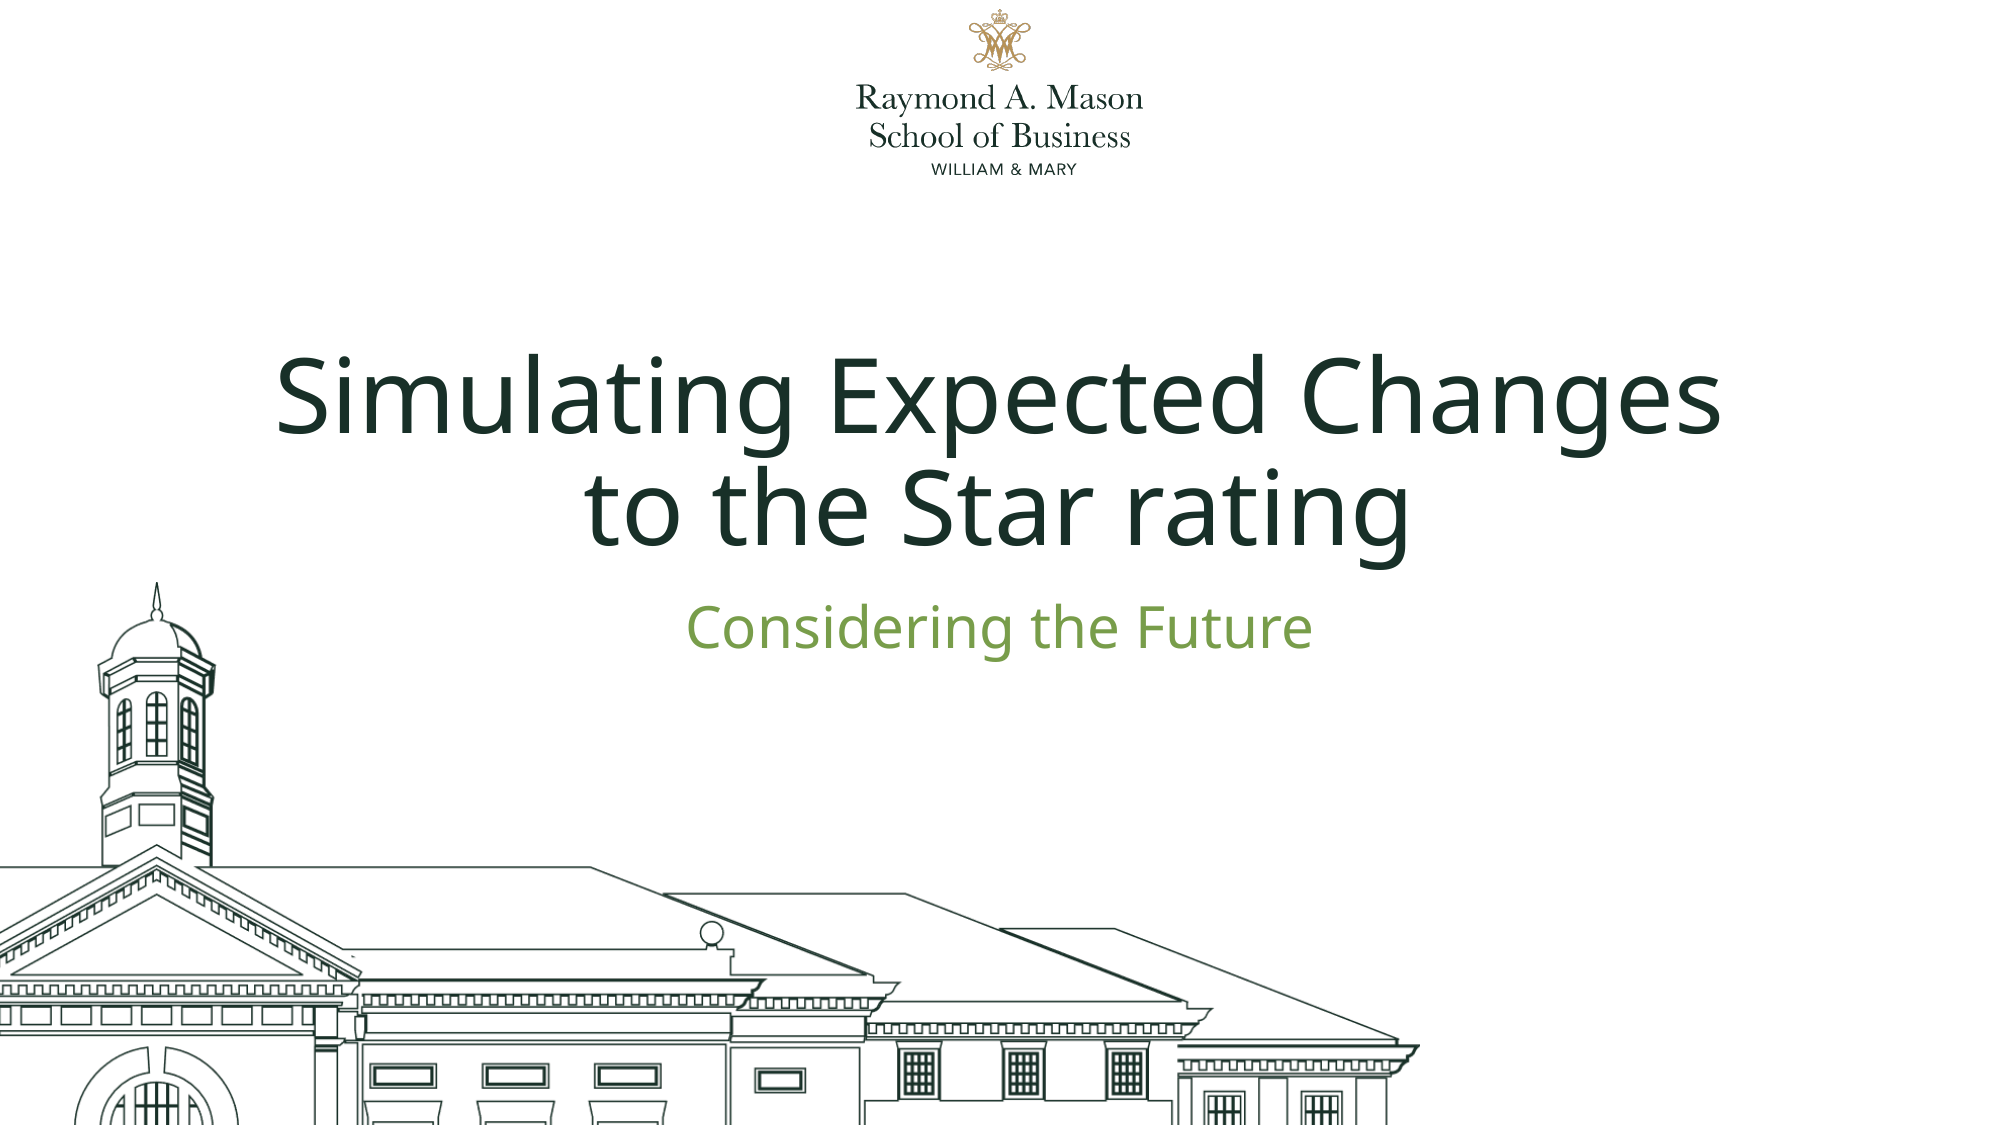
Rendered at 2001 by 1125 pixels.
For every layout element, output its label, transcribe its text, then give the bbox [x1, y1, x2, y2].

subtitle Considering the Future [249, 590, 1750, 863]
picture [856, 9, 1143, 175]
picture [0, 582, 1420, 1125]
title Simulating Expected Changes to the Star rating [249, 184, 1750, 576]
